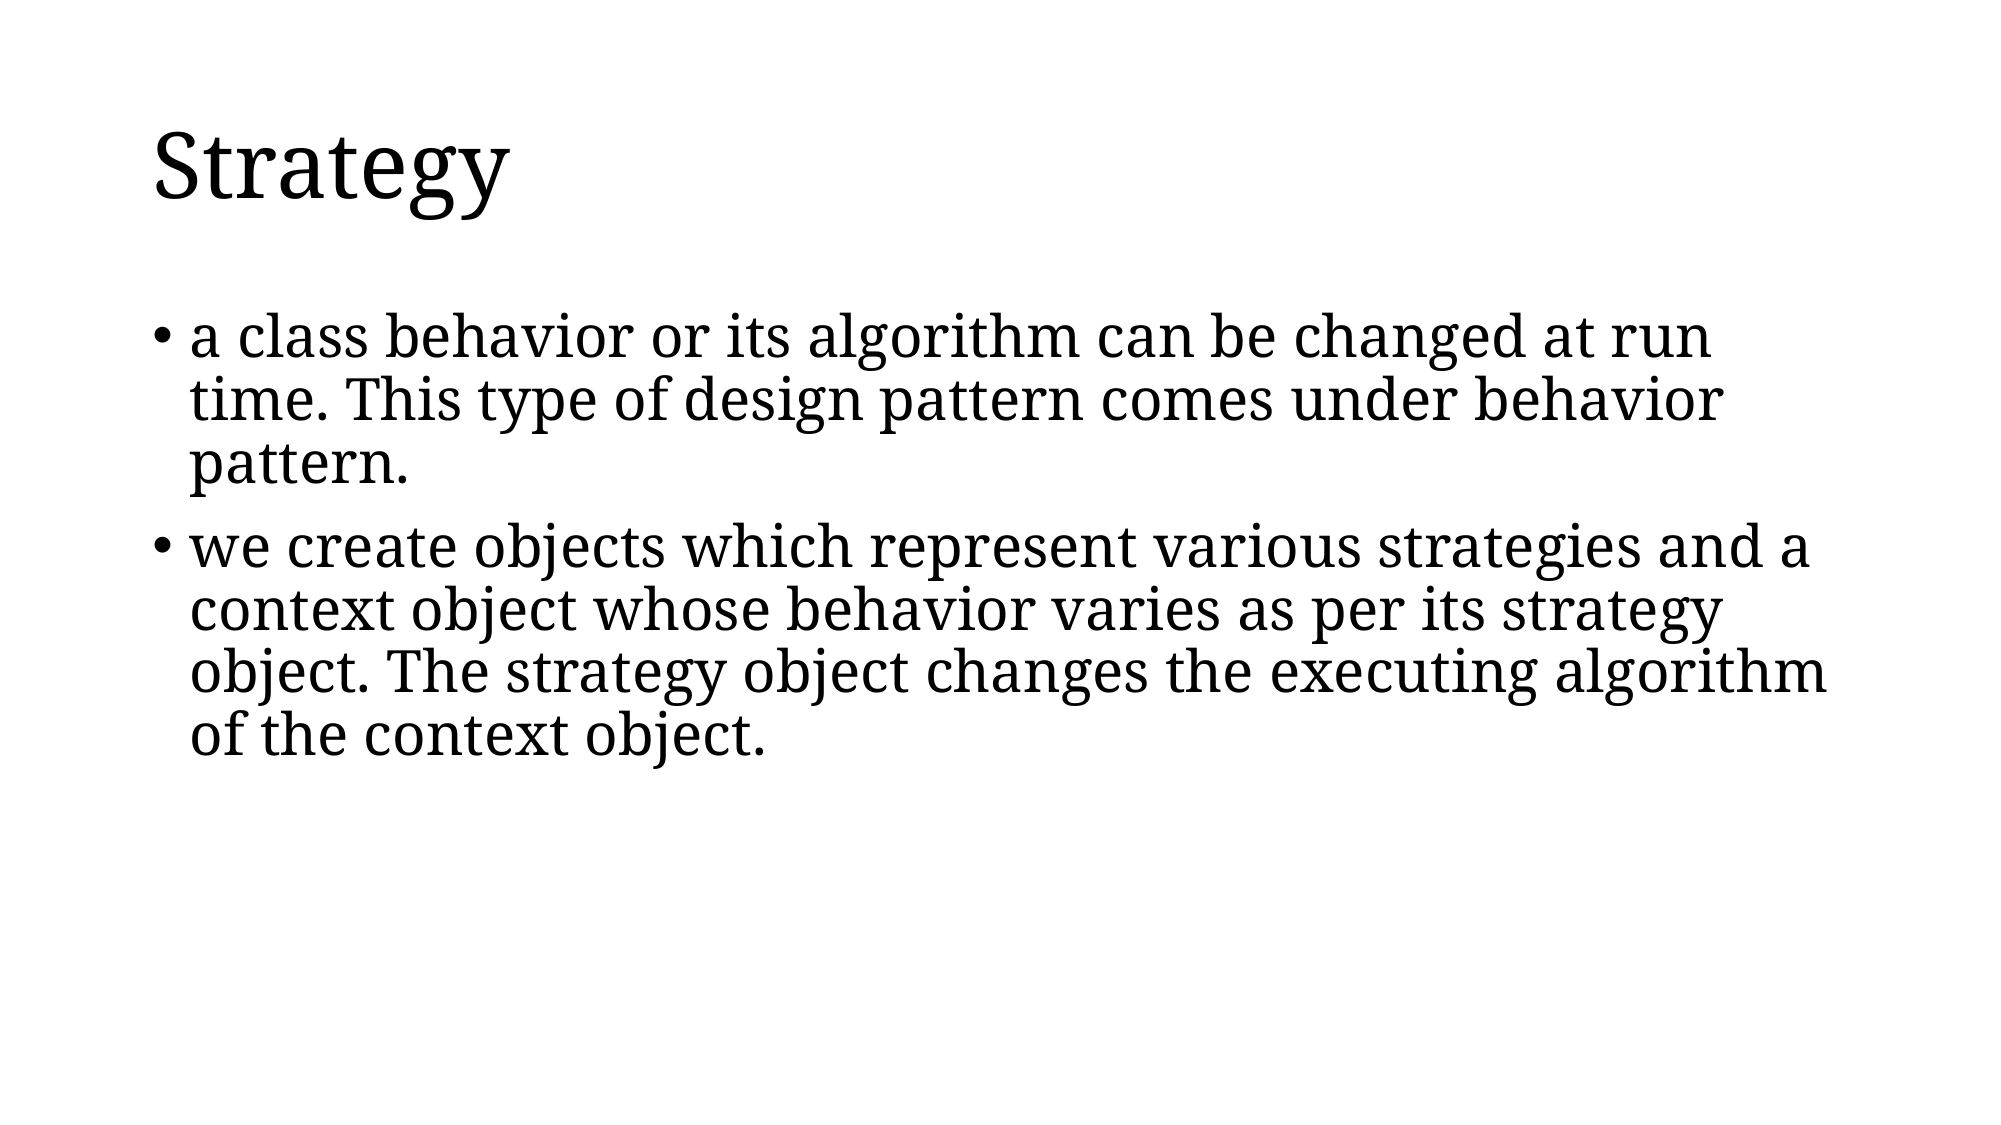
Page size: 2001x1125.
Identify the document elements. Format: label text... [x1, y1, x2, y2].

list a class behavior or its algorithm can be changed at run time. This type of design pattern comes under behavior pattern. we create objects which represent various strategies and a context object whose behavior varies as per its strategy object. The strategy object changes the executing algorithm of the context object. [137, 299, 1863, 1014]
title Strategy [137, 59, 1863, 278]
